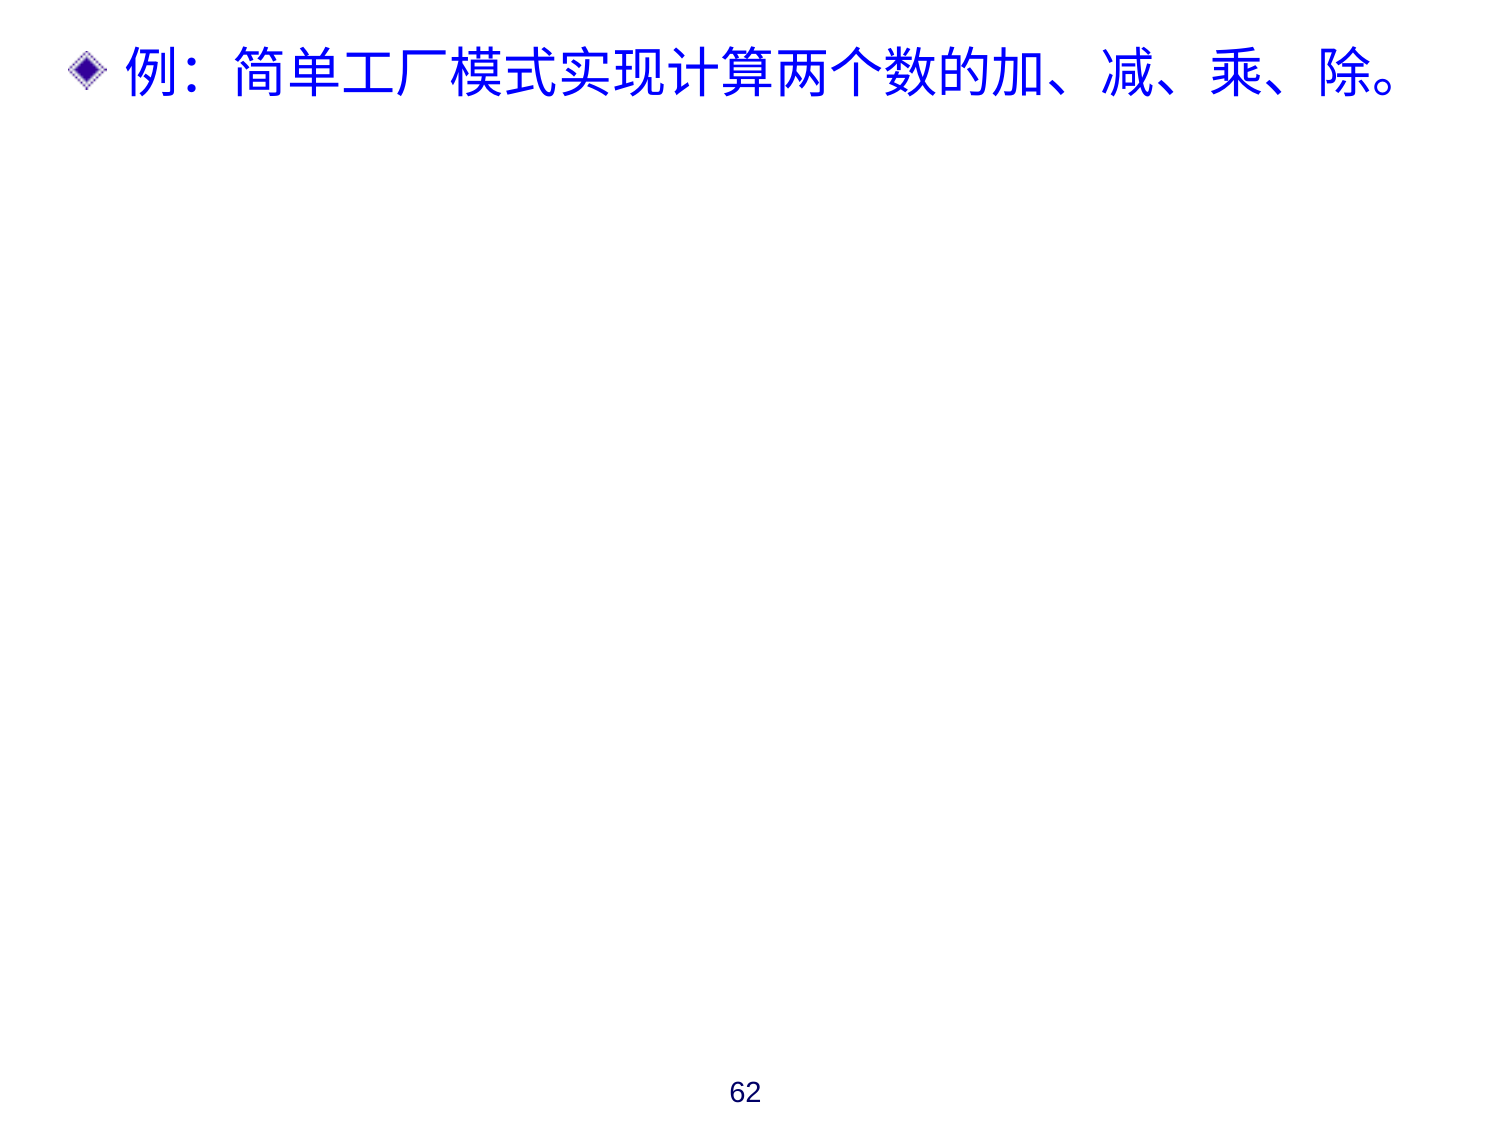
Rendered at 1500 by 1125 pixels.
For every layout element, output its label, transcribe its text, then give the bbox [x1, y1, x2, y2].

picture [68, 51, 107, 90]
slide_number 62 [667, 1070, 777, 1102]
list 例：简单工厂模式实现计算两个数的加、减、乘、除。 [53, 30, 1447, 114]
